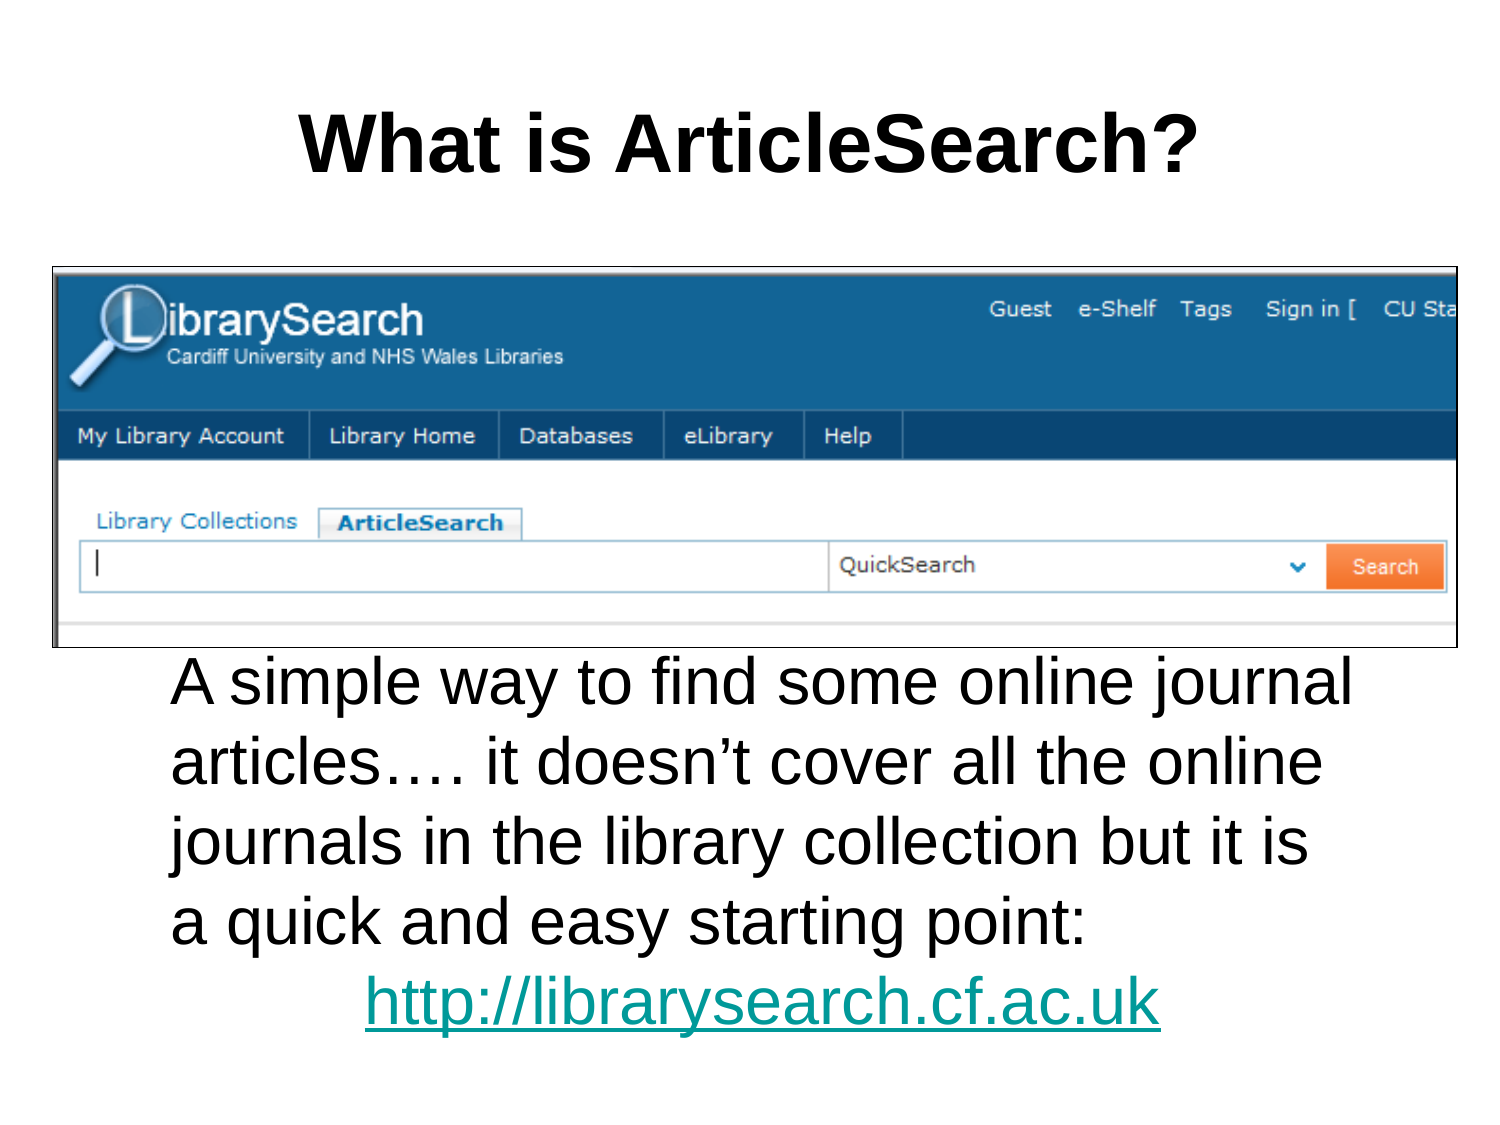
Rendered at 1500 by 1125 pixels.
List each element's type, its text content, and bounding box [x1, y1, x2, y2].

picture [52, 266, 1457, 647]
text_box A simple way to find some online journal articles…. it doesn’t cover all the online journals in the library collection but it is a quick and easy starting point: http://librarysearch.cf.ac.uk [155, 655, 1371, 1125]
title What is ArticleSearch? [74, 44, 1426, 233]
